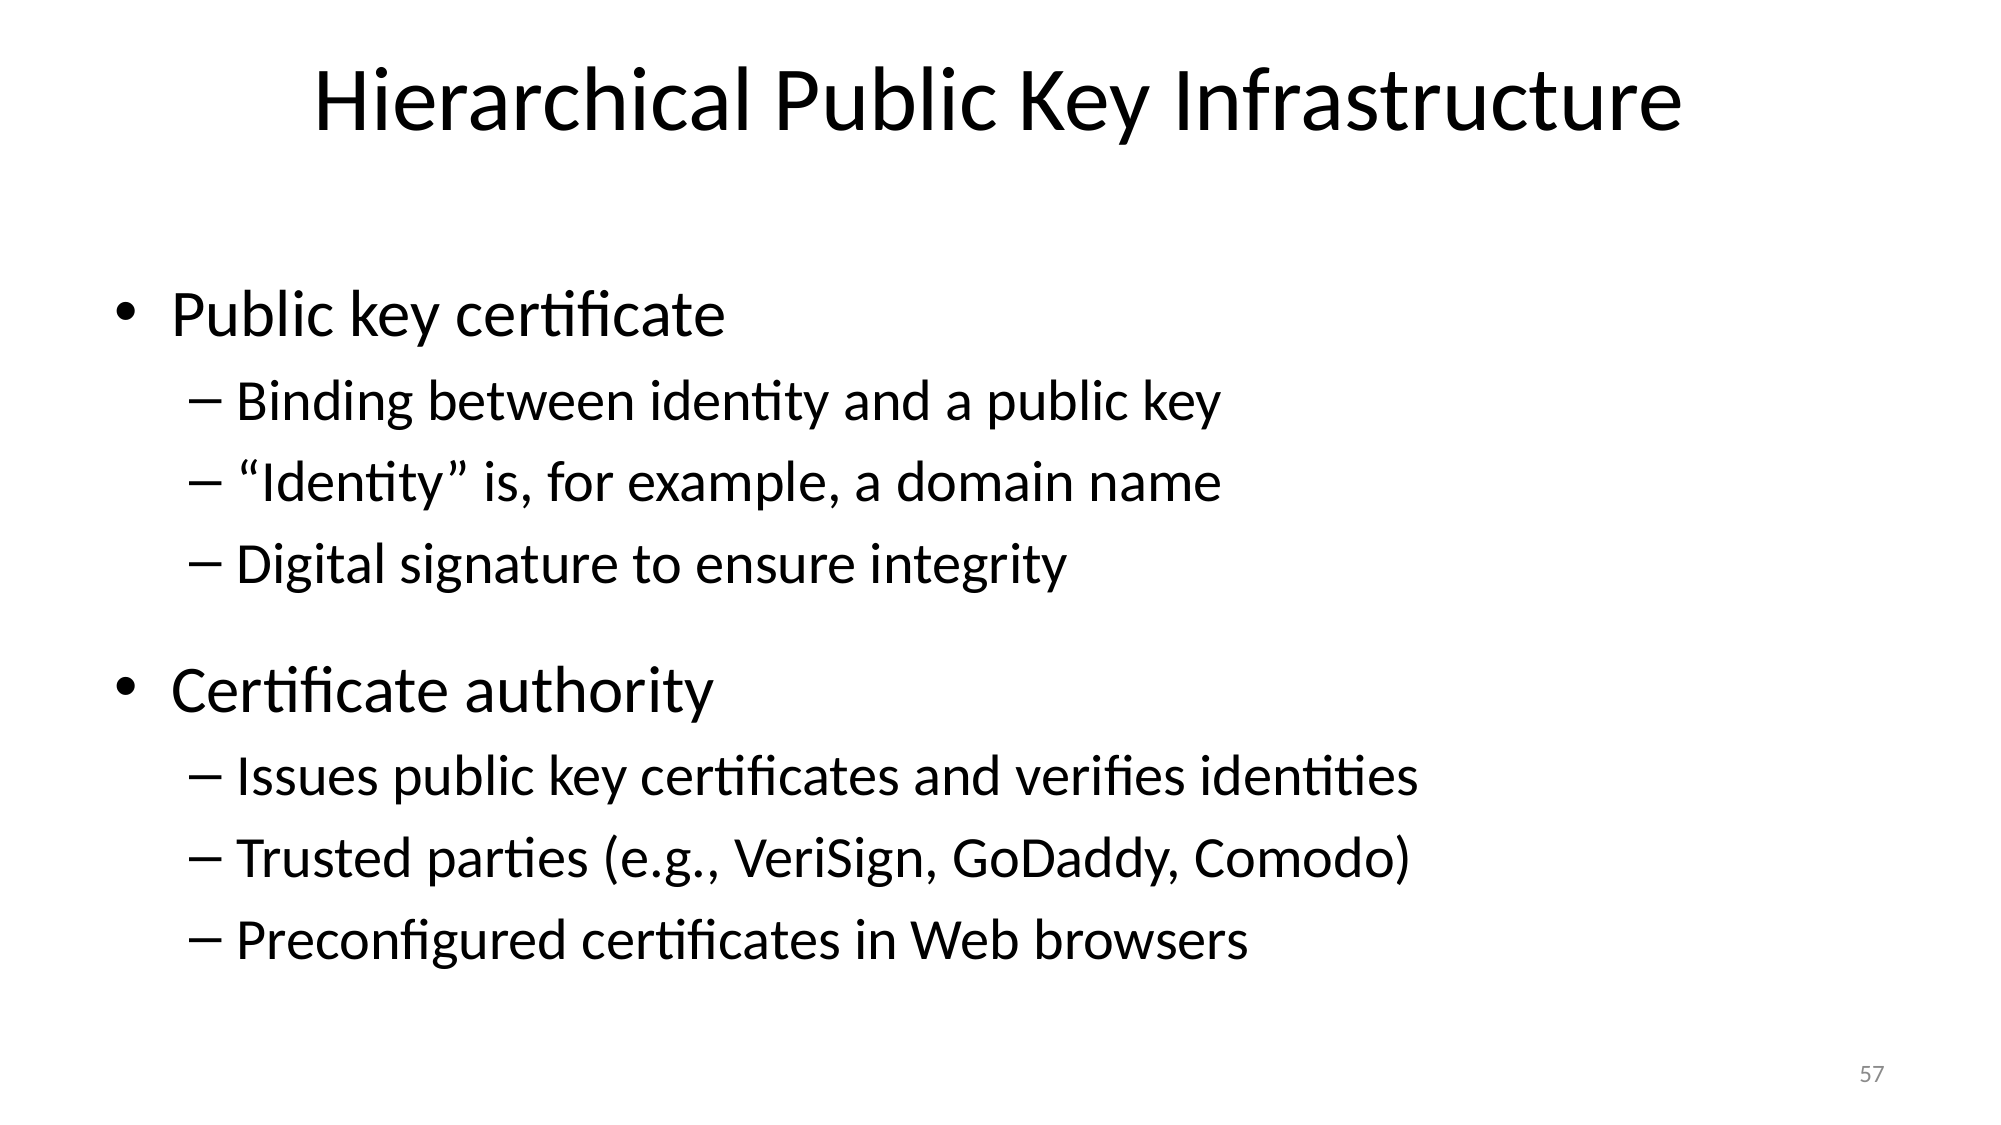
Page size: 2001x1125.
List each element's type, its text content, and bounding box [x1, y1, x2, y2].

title Hierarchical Public Key Infrastructure [287, 0, 1713, 188]
slide_number 57 [1433, 1042, 1900, 1103]
list Public key certificate Binding between identity and a public key “Identity” is, for example, a domain name Digital signature to ensure integrity Certificate authority Issues public key certificates and verifies identities Trusted parties (e.g., VeriSign, GoDaddy, Comodo) Preconfigured certificates in Web browsers [99, 262, 1900, 1005]
